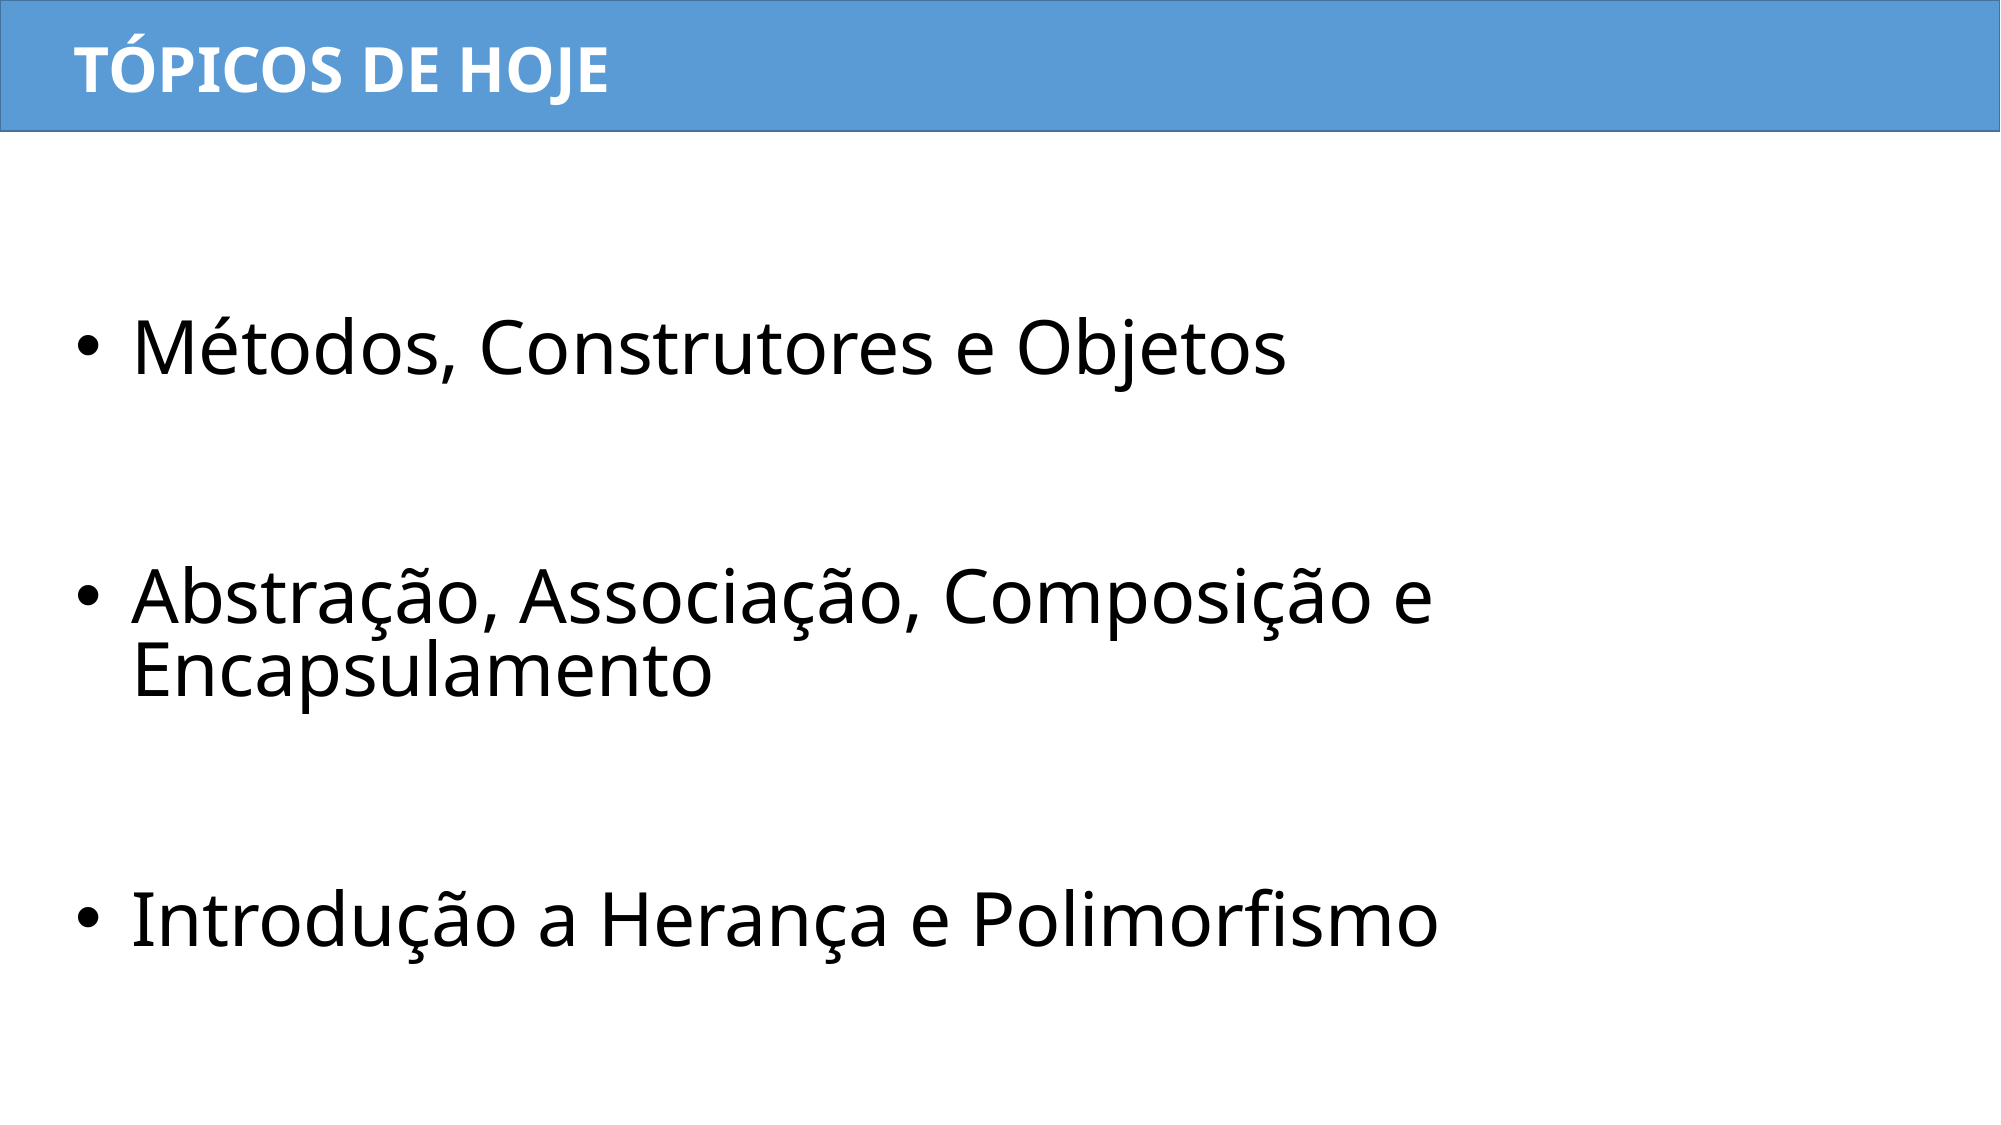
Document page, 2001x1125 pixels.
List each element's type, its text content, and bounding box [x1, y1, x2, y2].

text_box [0, 0, 2000, 132]
text_box Métodos, Construtores e Objetos Abstração, Associação, Composição e Encapsulamento Introdução a Herança e Polimorfismo [58, 226, 1835, 1051]
text_box TÓPICOS DE HOJE [58, 23, 1298, 113]
